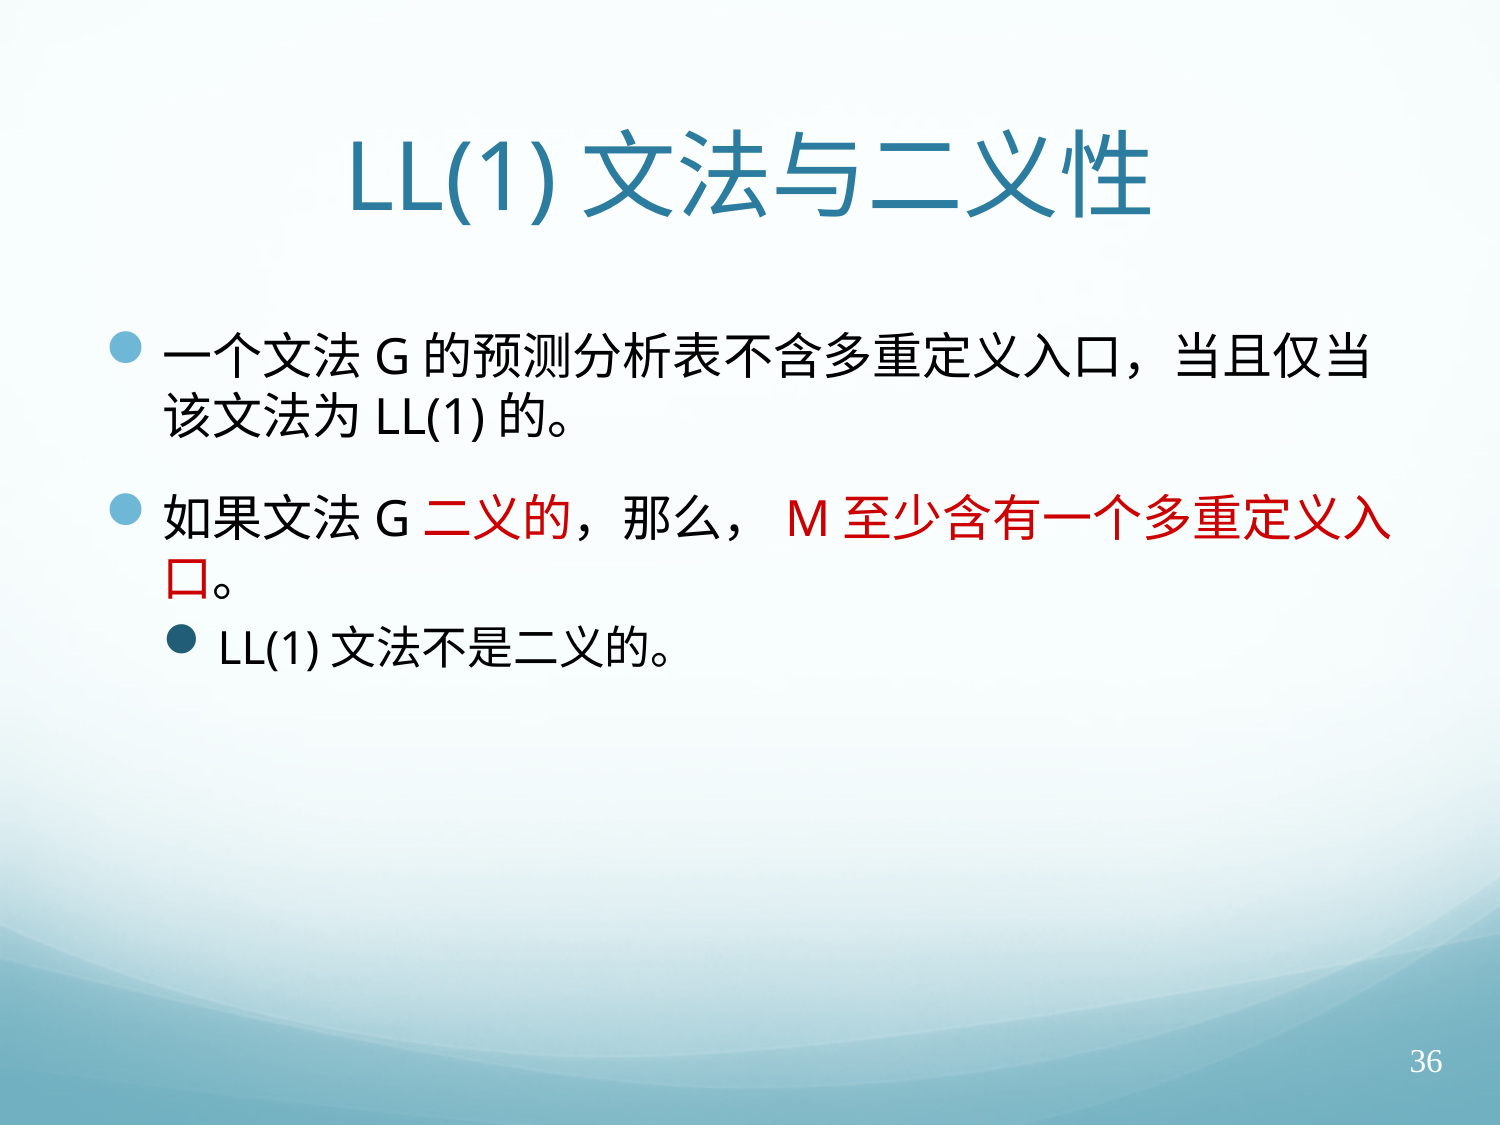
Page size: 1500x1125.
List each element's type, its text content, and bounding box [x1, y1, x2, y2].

slide_number 36 [1295, 1029, 1459, 1090]
list 一个文法G的预测分析表不含多重定义入口，当且仅当该文法为LL(1)的。 如果文法G二义的，那么，M至少含有一个多重定义入口。 LL(1)文法不是二义的。 [90, 316, 1438, 1030]
title LL(1)文法与二义性 [90, 17, 1410, 237]
